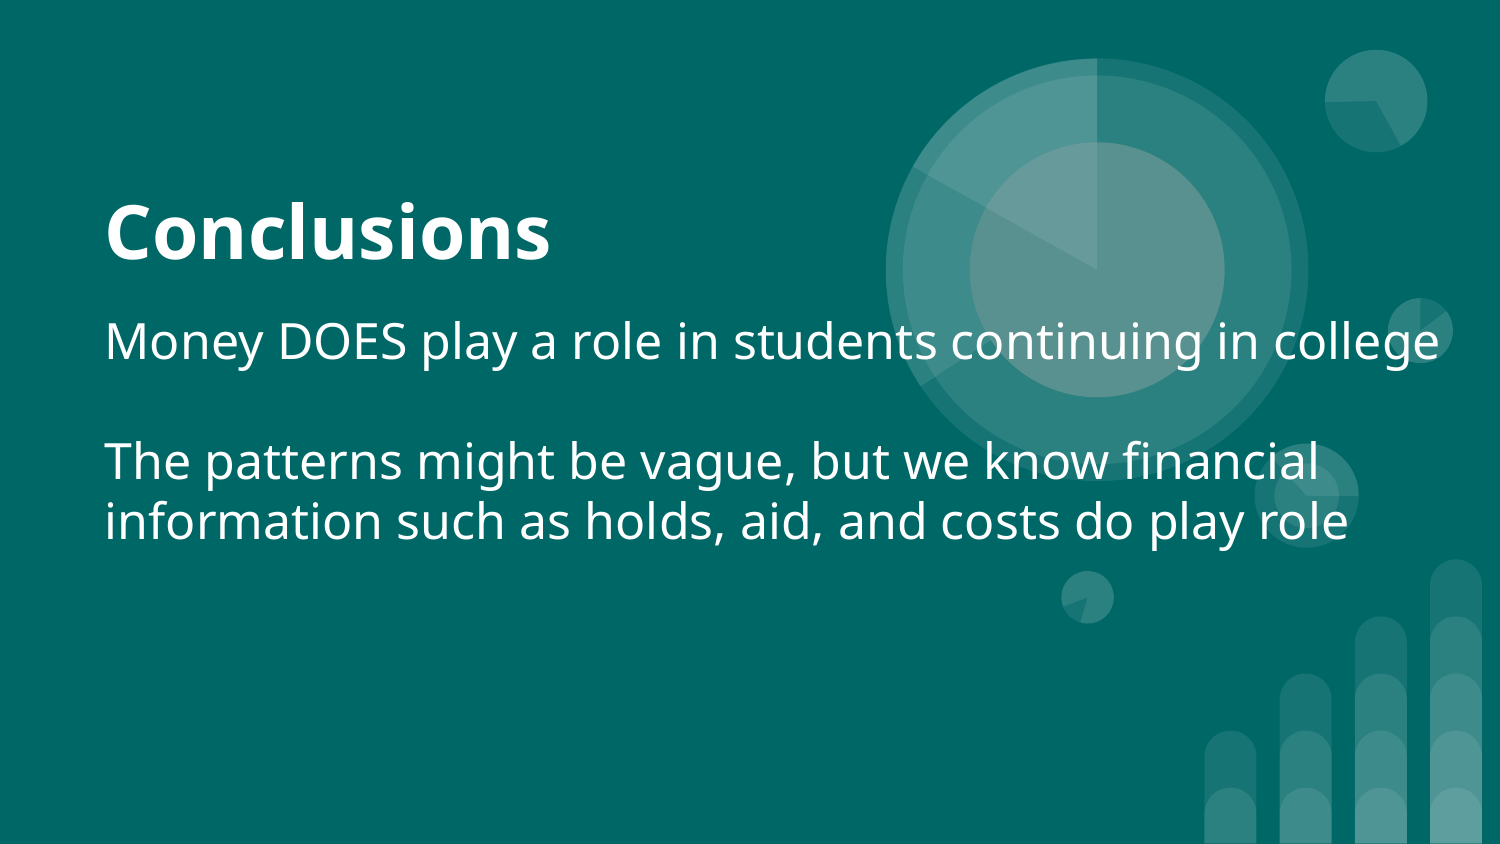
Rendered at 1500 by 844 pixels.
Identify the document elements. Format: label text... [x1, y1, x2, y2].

title Conclusions Money DOES play a role in students continuing in college The patterns might be vague, but we know financial information such as holds, aid, and costs do play role [89, 169, 1500, 711]
